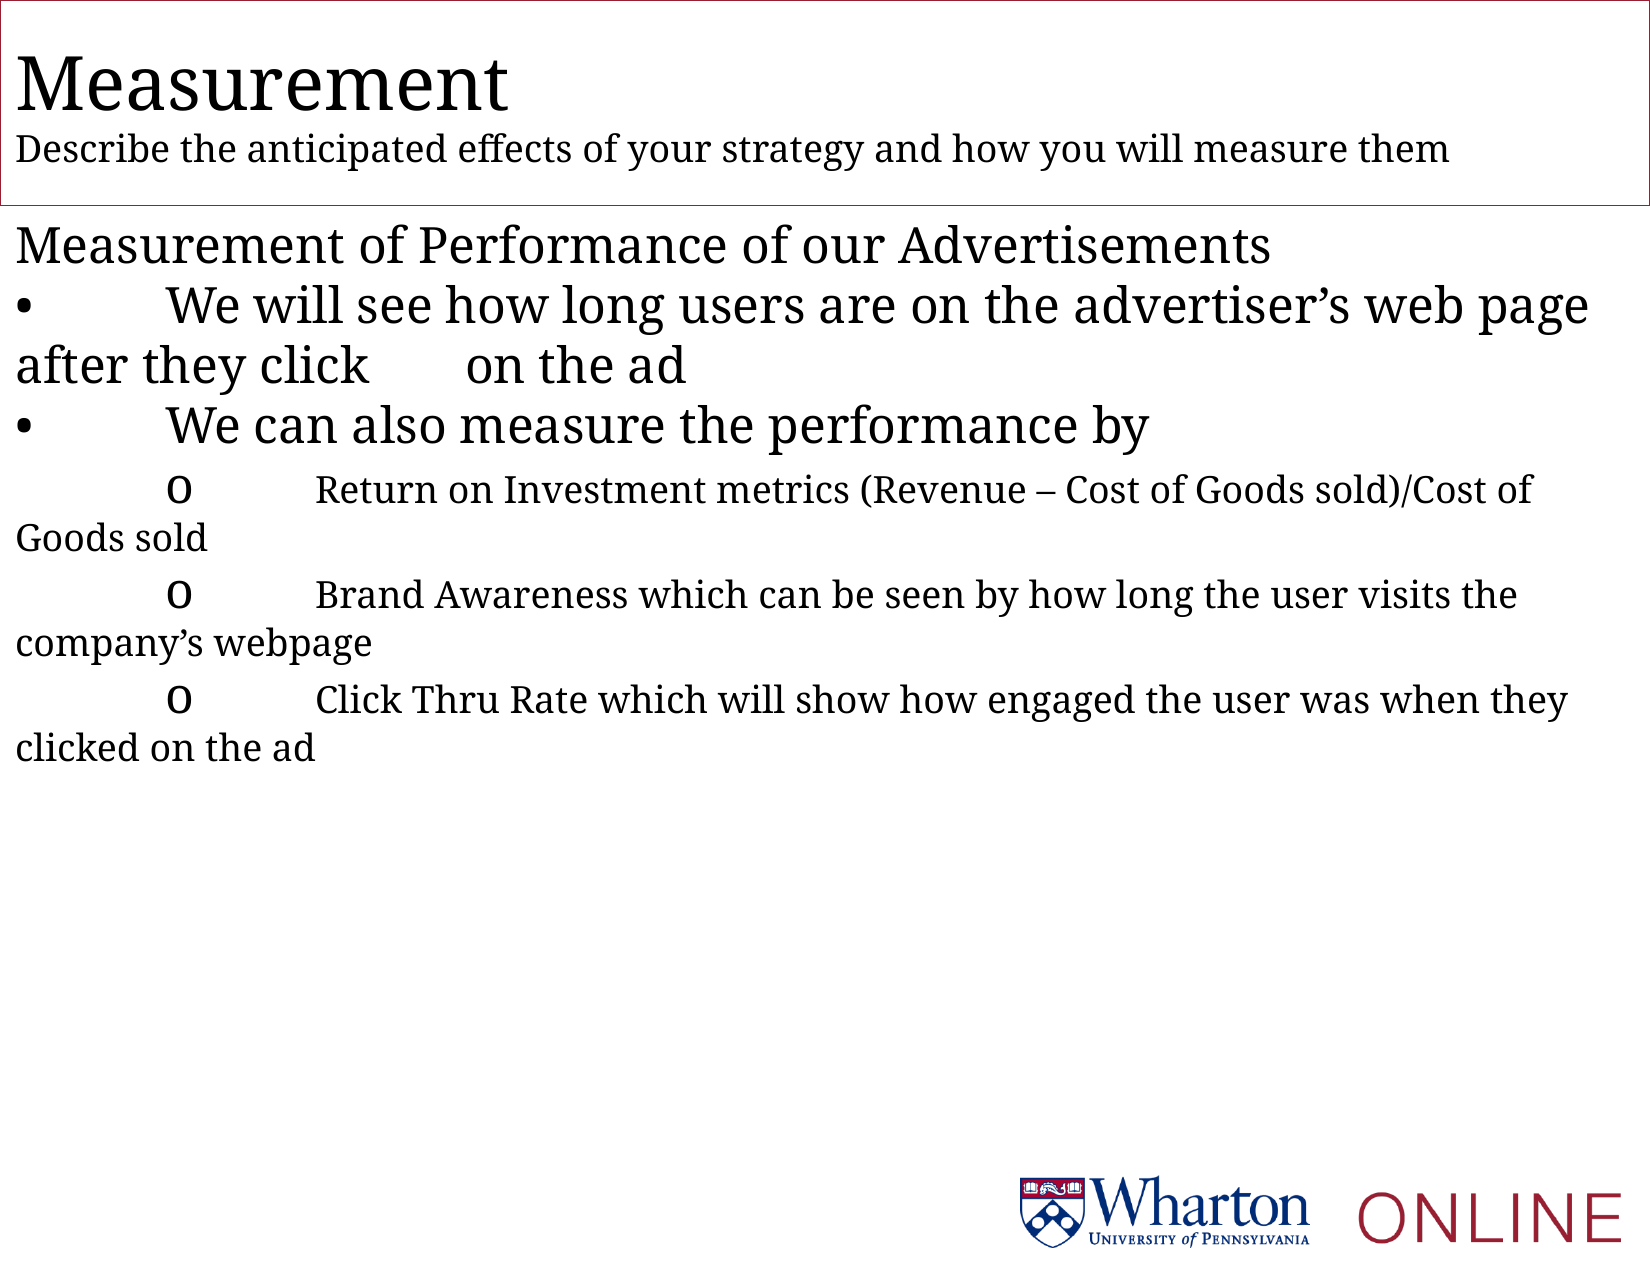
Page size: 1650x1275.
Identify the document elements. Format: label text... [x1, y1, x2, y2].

title Measurement Describe the anticipated effects of your strategy and how you will measure them [0, 0, 1650, 206]
picture [1020, 1175, 1621, 1248]
list Measurement of Performance of our Advertisements • We will see how long users are on the advertiser’s web page after they click on the ad • We can also measure the performance by o Return on Investment metrics (Revenue – Cost of Goods sold)/Cost of Goods sold o Brand Awareness which can be seen by how long the user visits the company’s webpage o Click Thru Rate which will show how engaged the user was when they clicked on the ad [0, 206, 1650, 1155]
